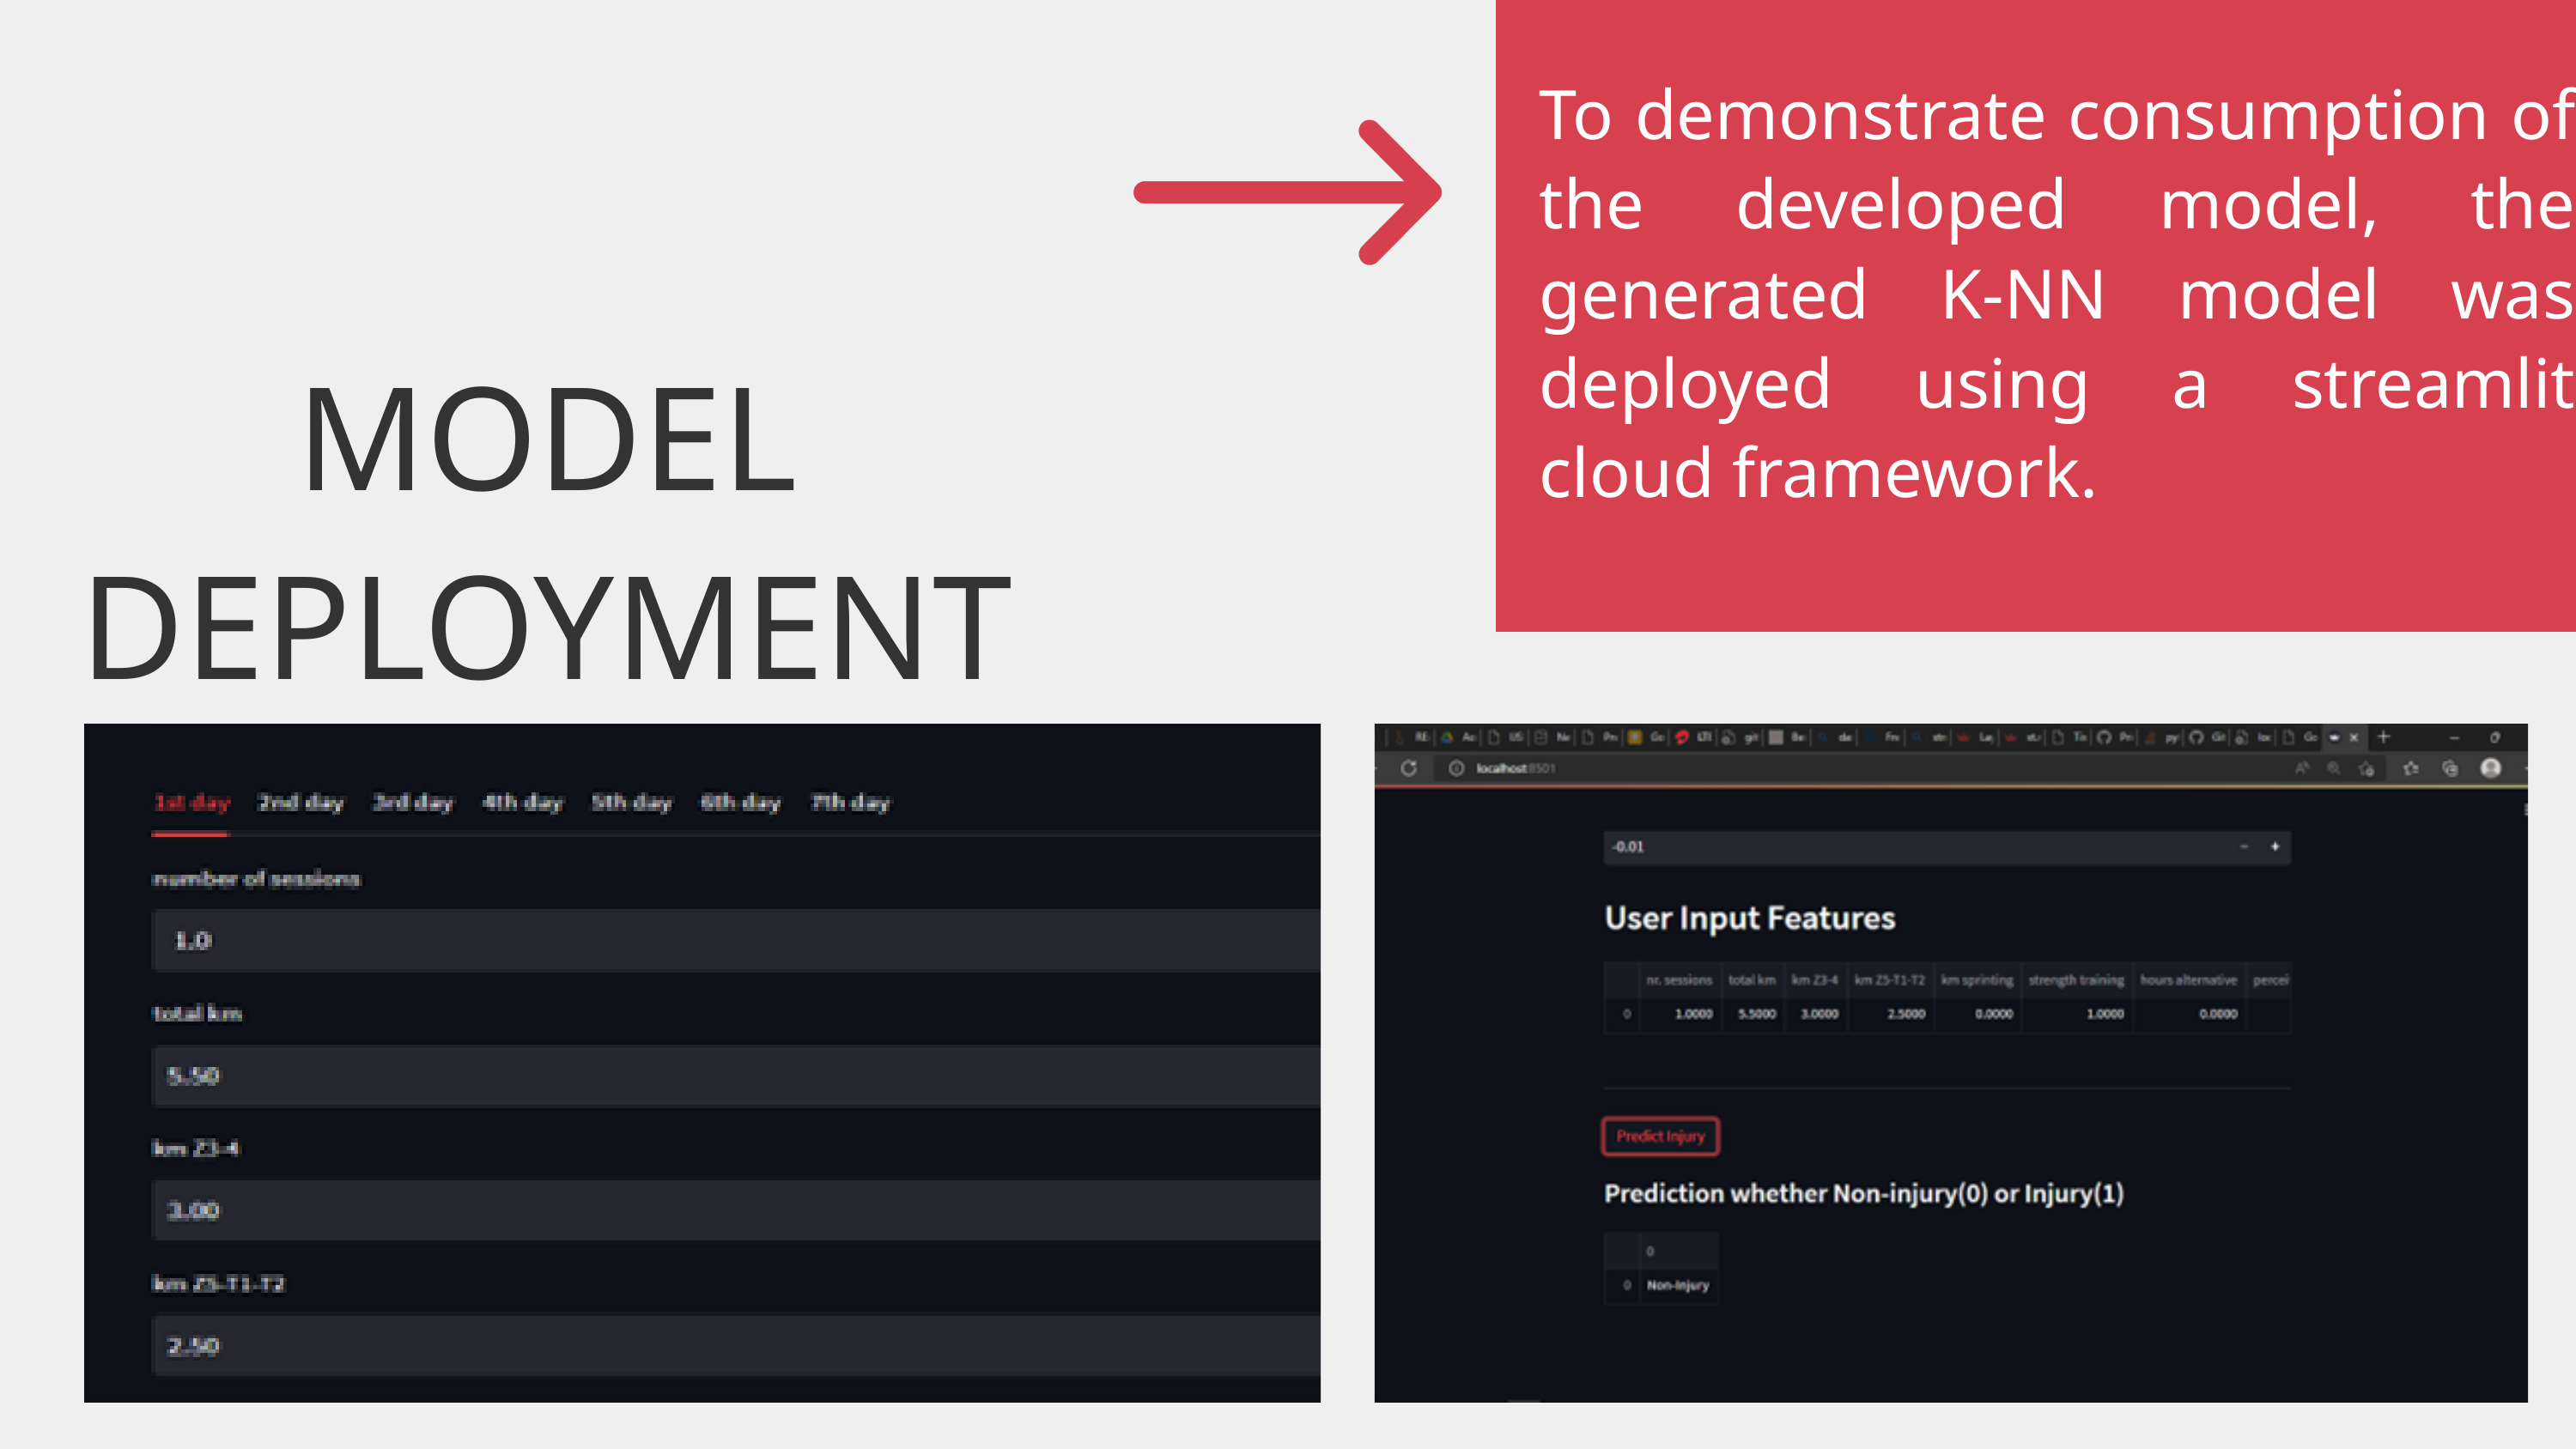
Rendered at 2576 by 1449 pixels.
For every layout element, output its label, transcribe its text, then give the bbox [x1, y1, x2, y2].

picture [83, 724, 1321, 1403]
picture [1133, 118, 1443, 266]
text_box To demonstrate consumption of the developed model, the generated K-NN model was deployed using a streamlit cloud framework. [1539, 63, 2576, 512]
text_box [1496, 0, 2576, 633]
picture [1374, 724, 2529, 1403]
text_box MODEL DEPLOYMENT [0, 330, 1139, 708]
